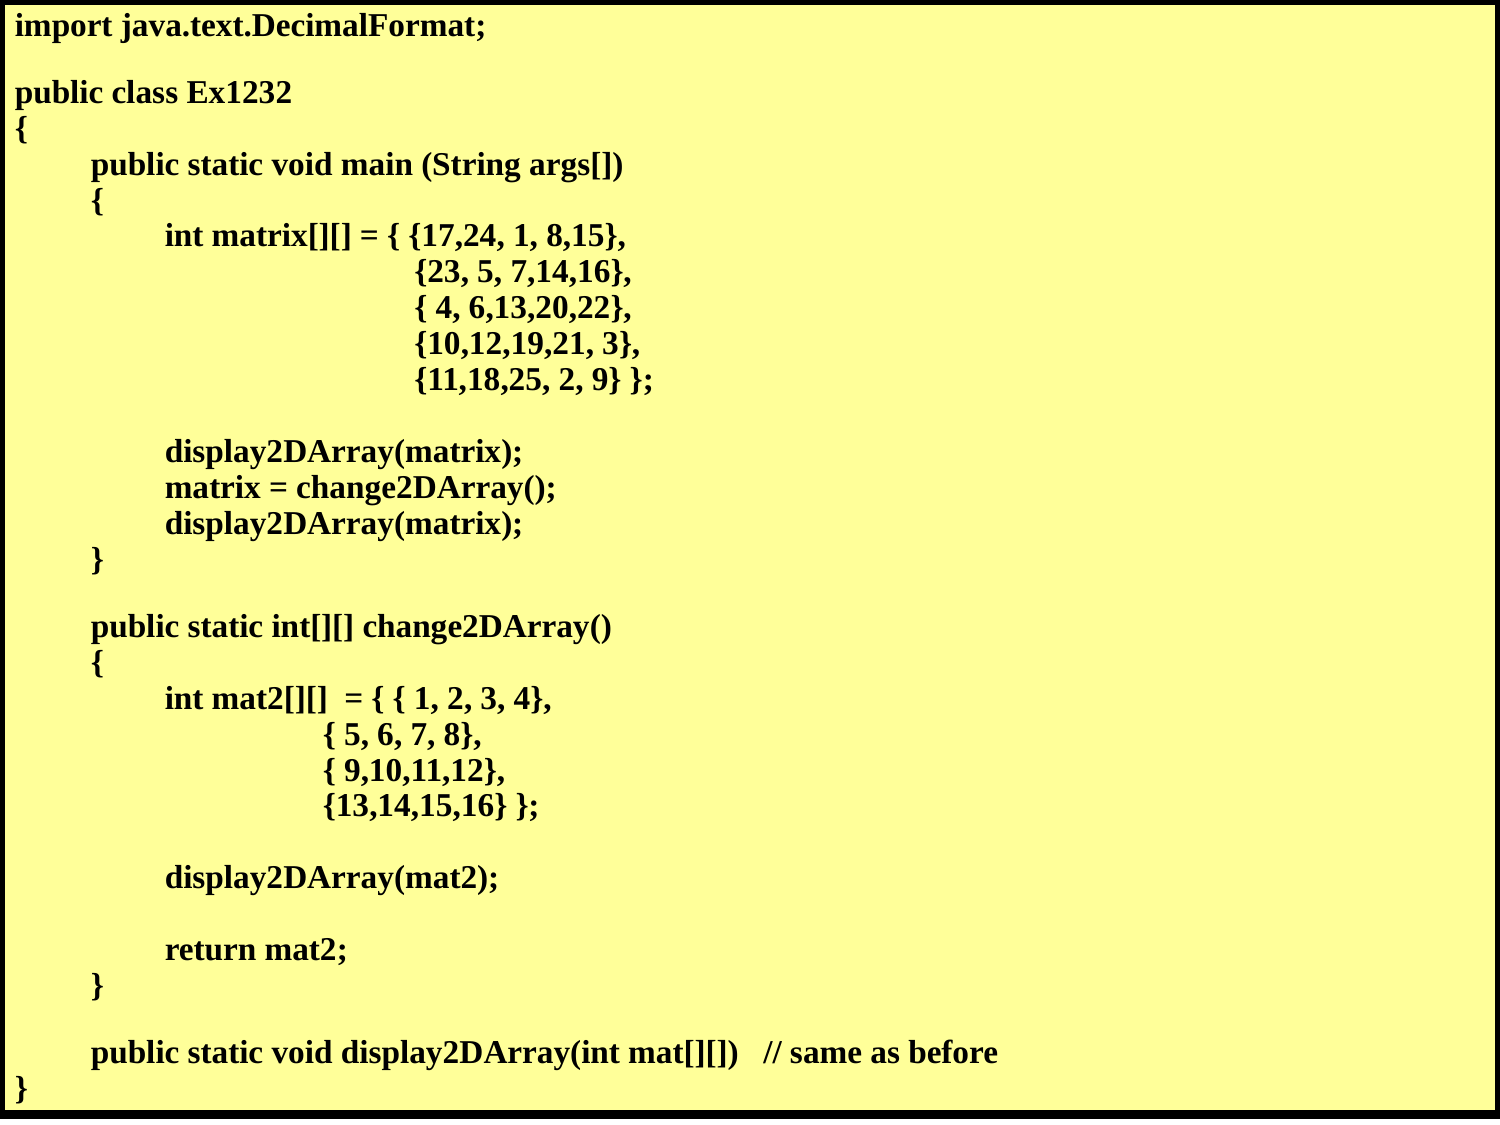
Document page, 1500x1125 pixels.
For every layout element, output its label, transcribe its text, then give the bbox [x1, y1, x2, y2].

text_box import java.text.DecimalFormat; public class Ex1232 { public static void main (String args[]) { int matrix[][] = { {17,24, 1, 8,15}, {23, 5, 7,14,16}, { 4, 6,13,20,22}, {10,12,19,21, 3}, {11,18,25, 2, 9} }; display2DArray(matrix); matrix = change2DArray(); display2DArray(matrix); } public static int[][] change2DArray() { int mat2[][] = { { 1, 2, 3, 4}, { 5, 6, 7, 8}, { 9,10,11,12}, {13,14,15,16} }; display2DArray(mat2); return mat2; } public static void display2DArray(int mat[][]) // same as before } [0, 0, 1500, 1115]
